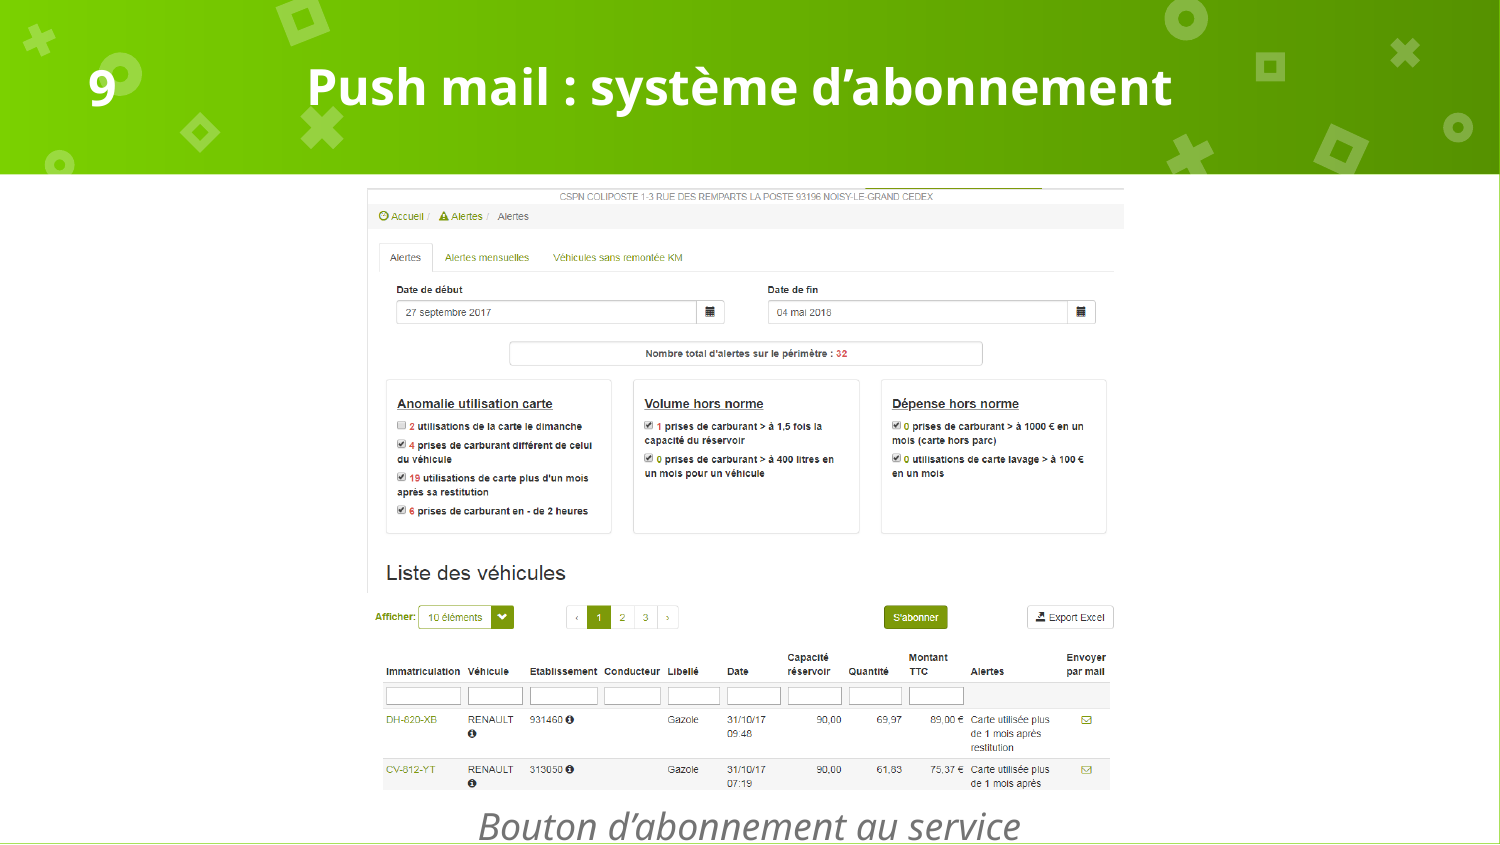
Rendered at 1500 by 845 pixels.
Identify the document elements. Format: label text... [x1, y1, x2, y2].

text_box Bouton d’abonnement au service [359, 780, 1140, 844]
text_box 9 [16, 2, 189, 171]
text_box Push mail : système d’abonnement [189, 2, 1464, 168]
picture [367, 187, 1124, 790]
